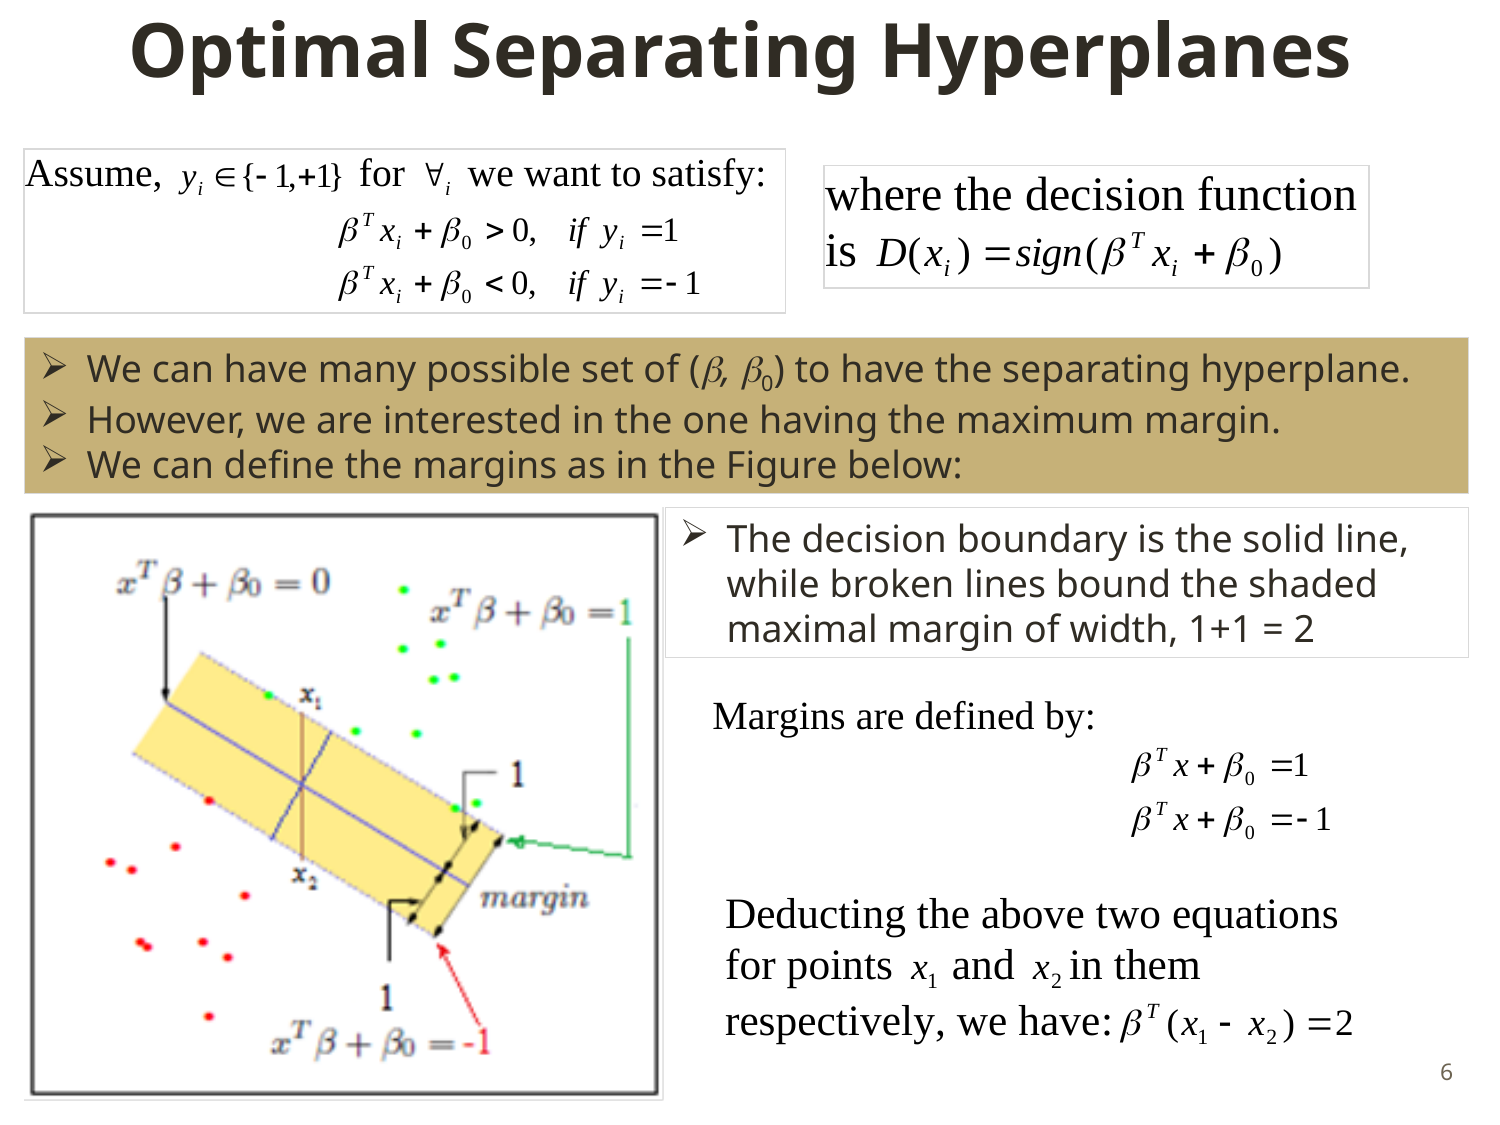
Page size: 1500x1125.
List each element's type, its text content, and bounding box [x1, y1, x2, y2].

picture [723, 887, 1370, 1053]
text_box We can have many possible set of (, 0) to have the separating hyperplane. However, we are interested in the one having the maximum margin. We can define the margins as in the Figure below: [24, 337, 1469, 494]
title Optimal Separating Hyperplanes [81, 15, 1419, 100]
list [23, 148, 787, 314]
picture [23, 506, 667, 1105]
picture [710, 691, 1368, 845]
text_box The decision boundary is the solid line, while broken lines bound the shaded maximal margin of width, 1+1 = 2 [670, 507, 1469, 658]
slide_number 6 [1118, 1042, 1469, 1103]
picture [823, 164, 1370, 289]
